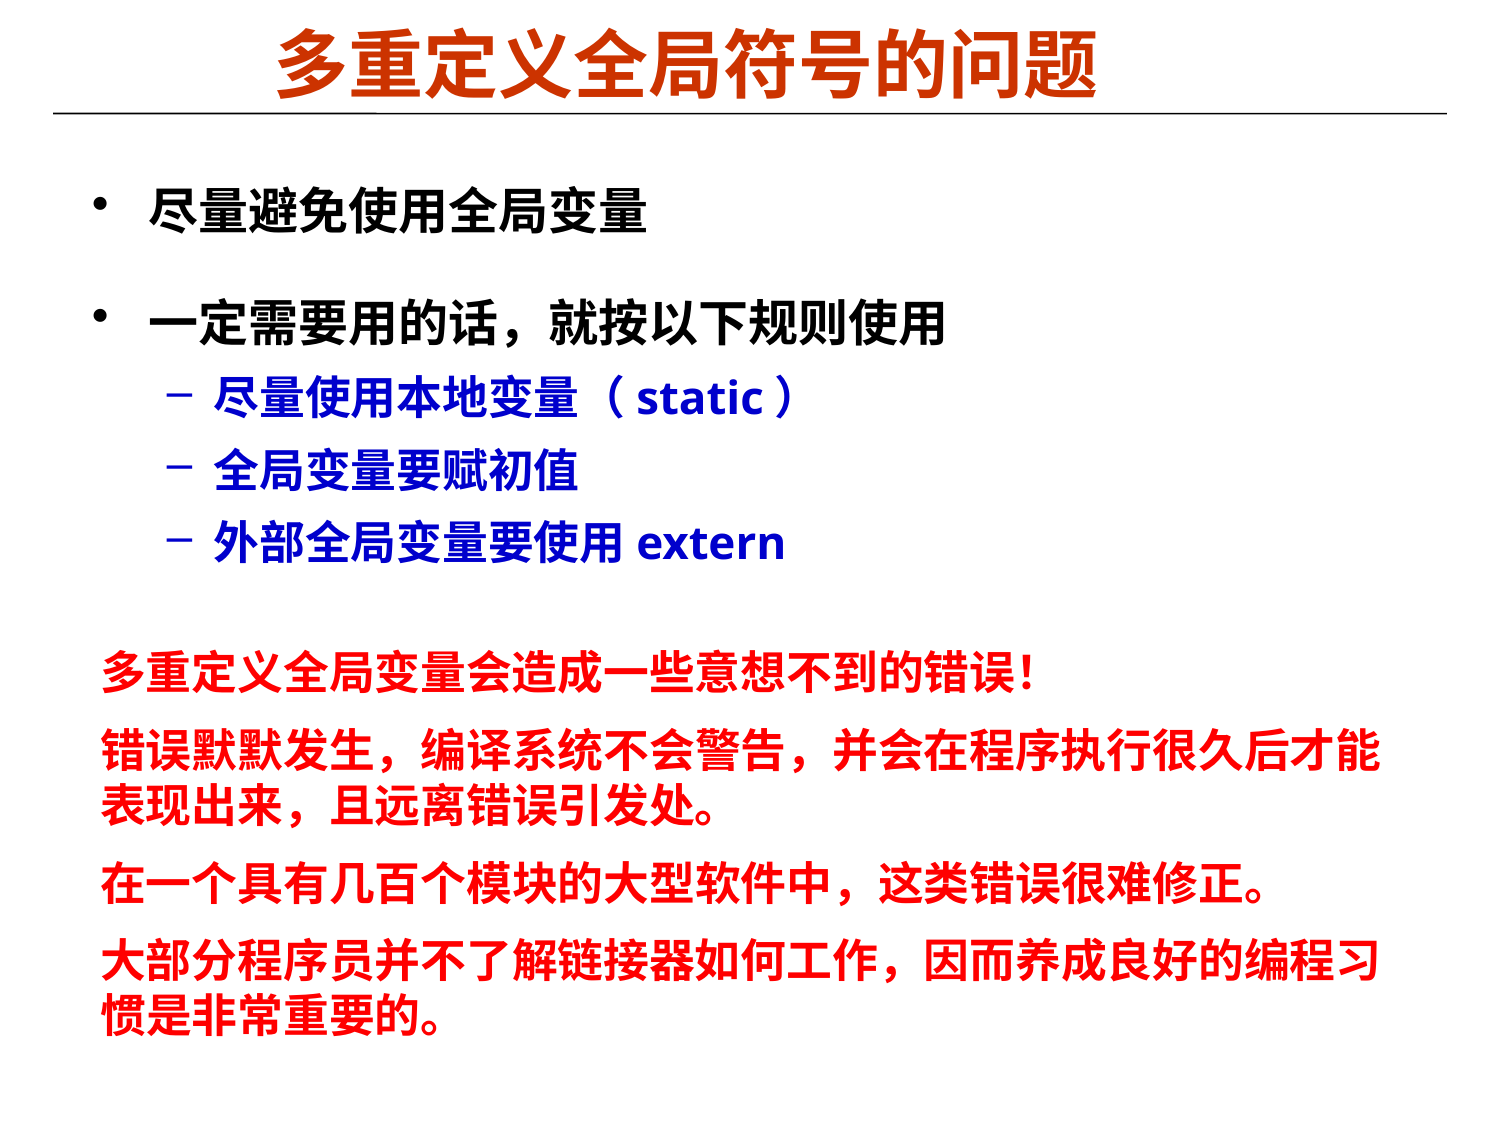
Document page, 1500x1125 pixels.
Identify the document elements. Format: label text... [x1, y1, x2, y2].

text_box 多重定义全局变量会造成一些意想不到的错误！ 错误默默发生，编译系统不会警告，并会在程序执行很久后才能表现出来，且远离错误引发处。 在一个具有几百个模块的大型软件中，这类错误很难修正。 大部分程序员并不了解链接器如何工作，因而养成良好的编程习惯是非常重要的。 [85, 636, 1437, 1050]
title 多重定义全局符号的问题 [63, 9, 1309, 116]
list 尽量避免使用全局变量 一定需要用的话，就按以下规则使用 尽量使用本地变量（static） 全局变量要赋初值 外部全局变量要使用extern [76, 163, 1427, 994]
